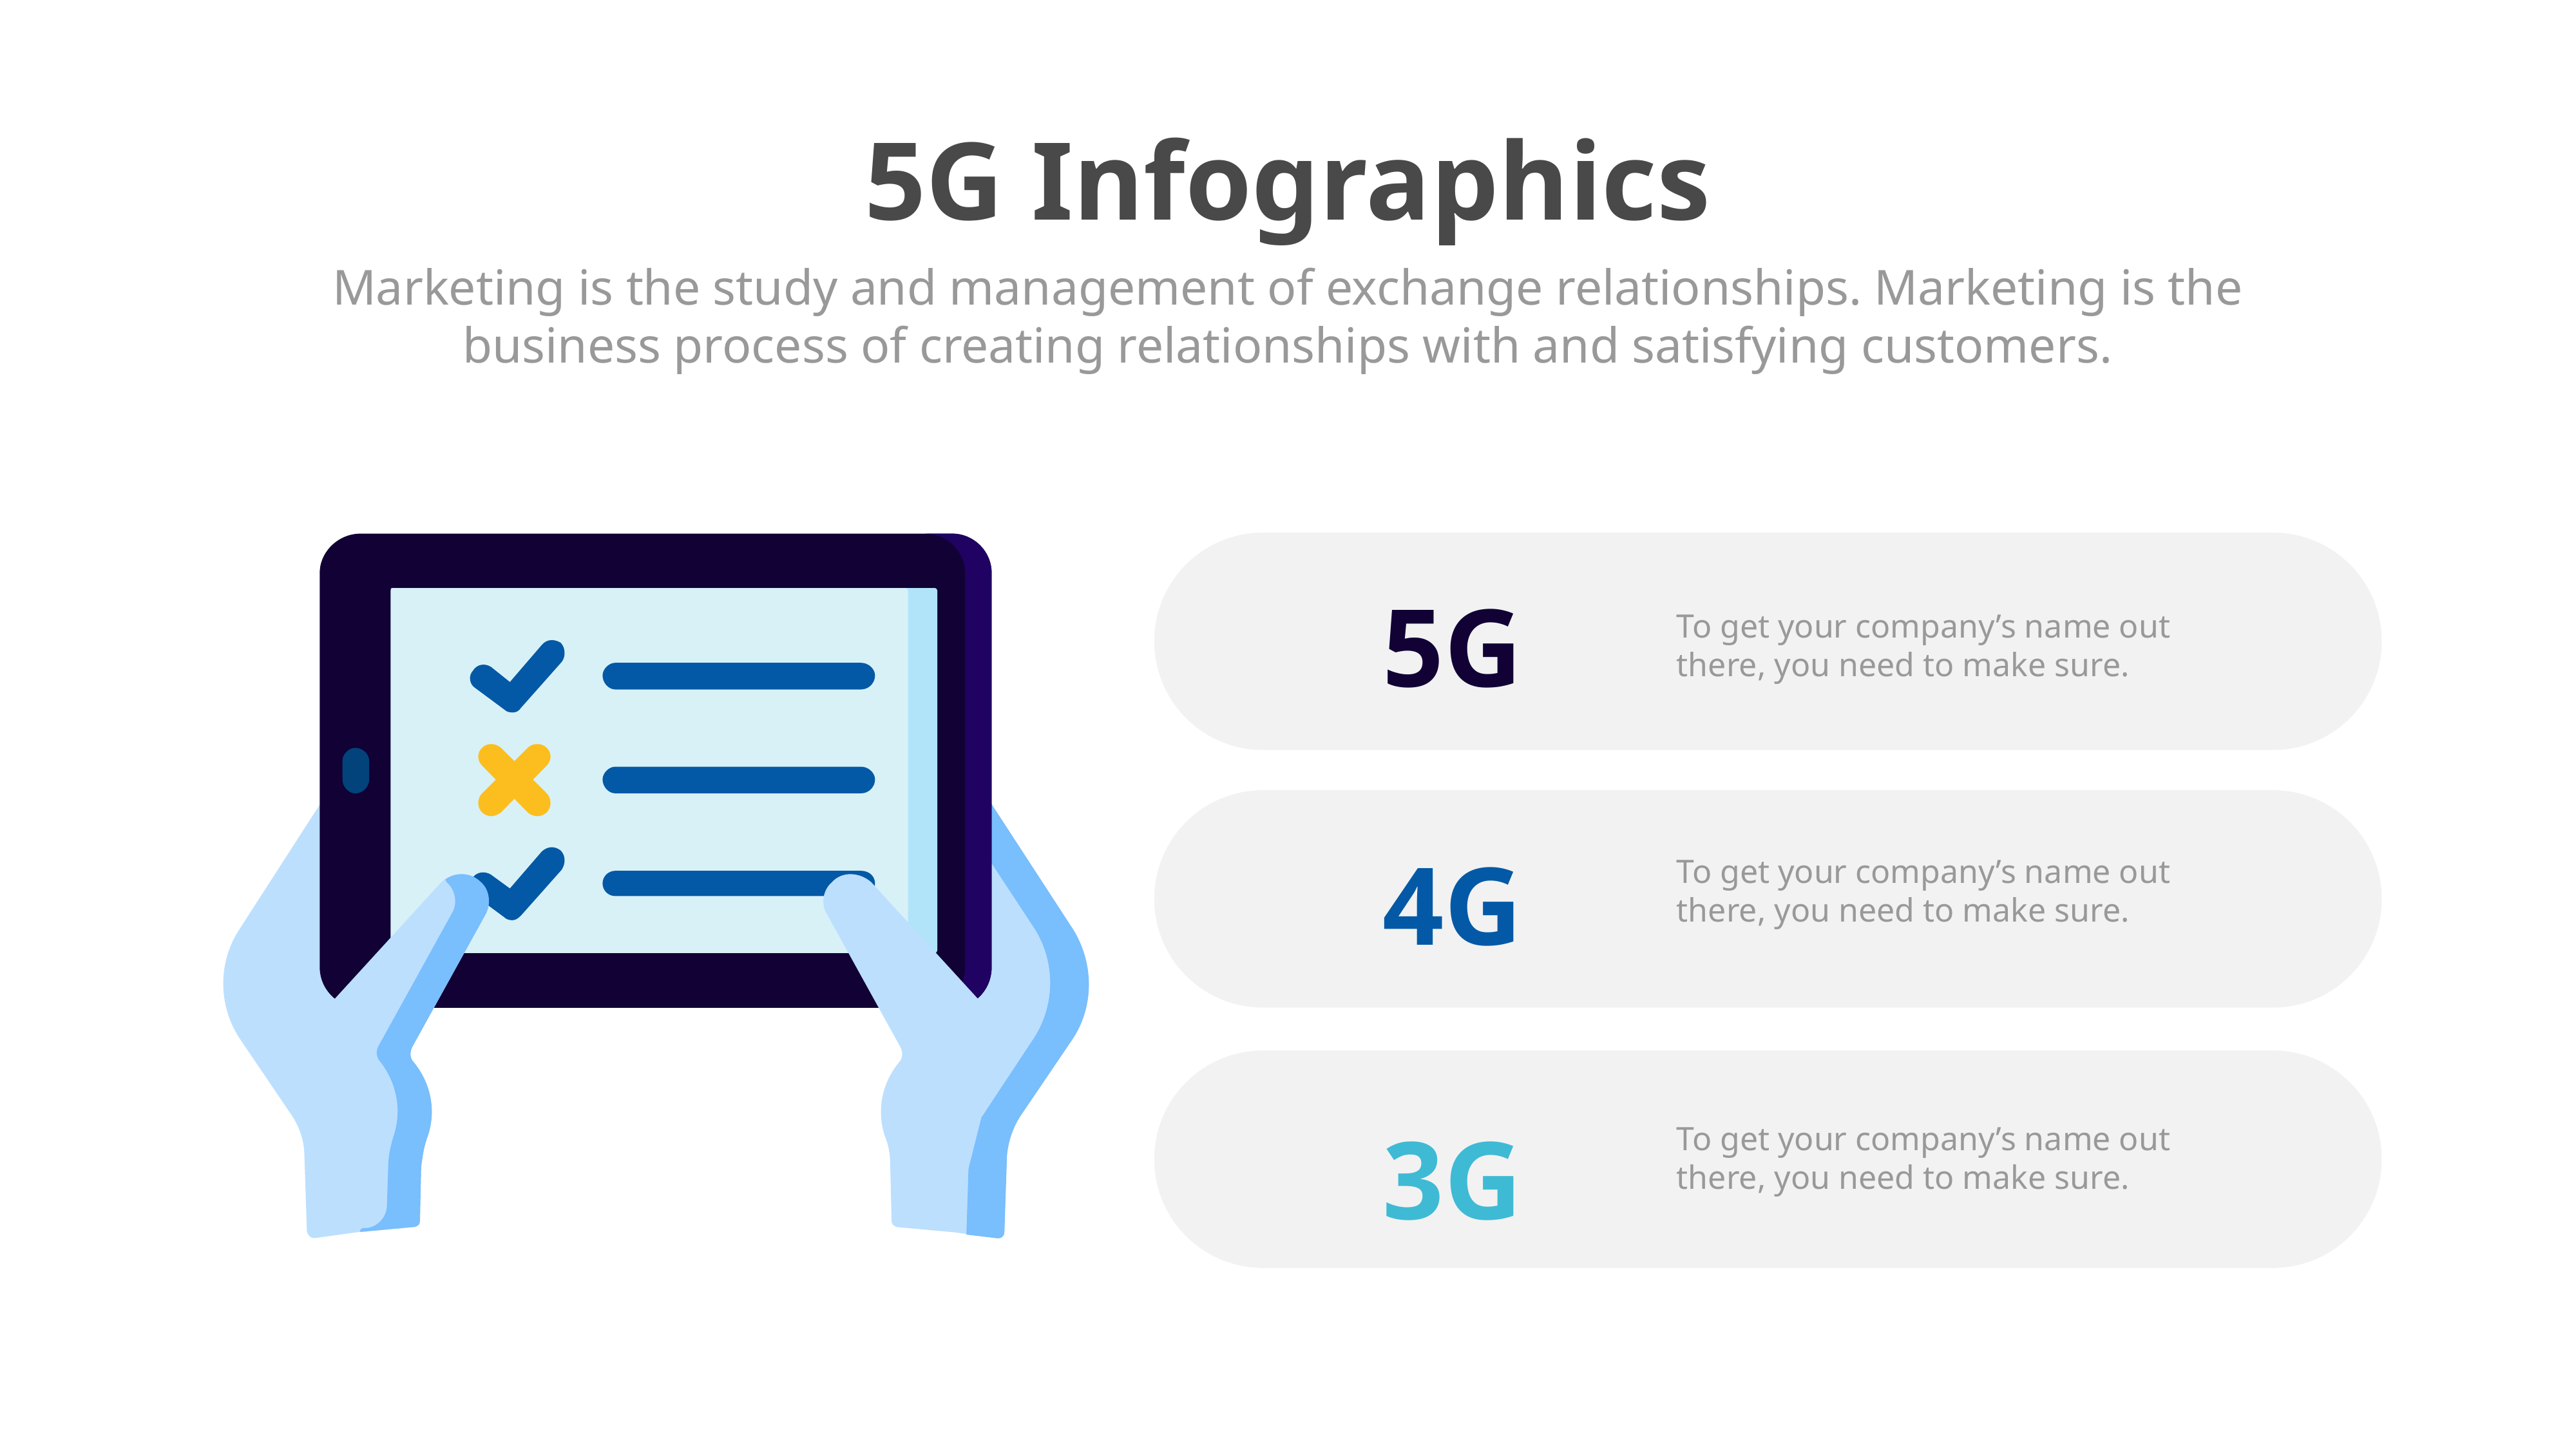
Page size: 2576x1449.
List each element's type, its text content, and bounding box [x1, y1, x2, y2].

text_box 5G [1373, 574, 1532, 713]
text_box [1153, 531, 2383, 751]
text_box To get your company’s name out there, you need to make sure. [1667, 846, 2211, 934]
text_box To get your company’s name out there, you need to make sure. [1667, 600, 2211, 688]
text_box 3G [1373, 1107, 1532, 1246]
text_box 4G [1373, 833, 1532, 972]
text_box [216, 533, 1095, 1238]
text_box [1153, 1050, 2383, 1269]
text_box [1153, 789, 2383, 1009]
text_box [281, 108, 2295, 379]
text_box To get your company’s name out there, you need to make sure. [1667, 1113, 2211, 1201]
